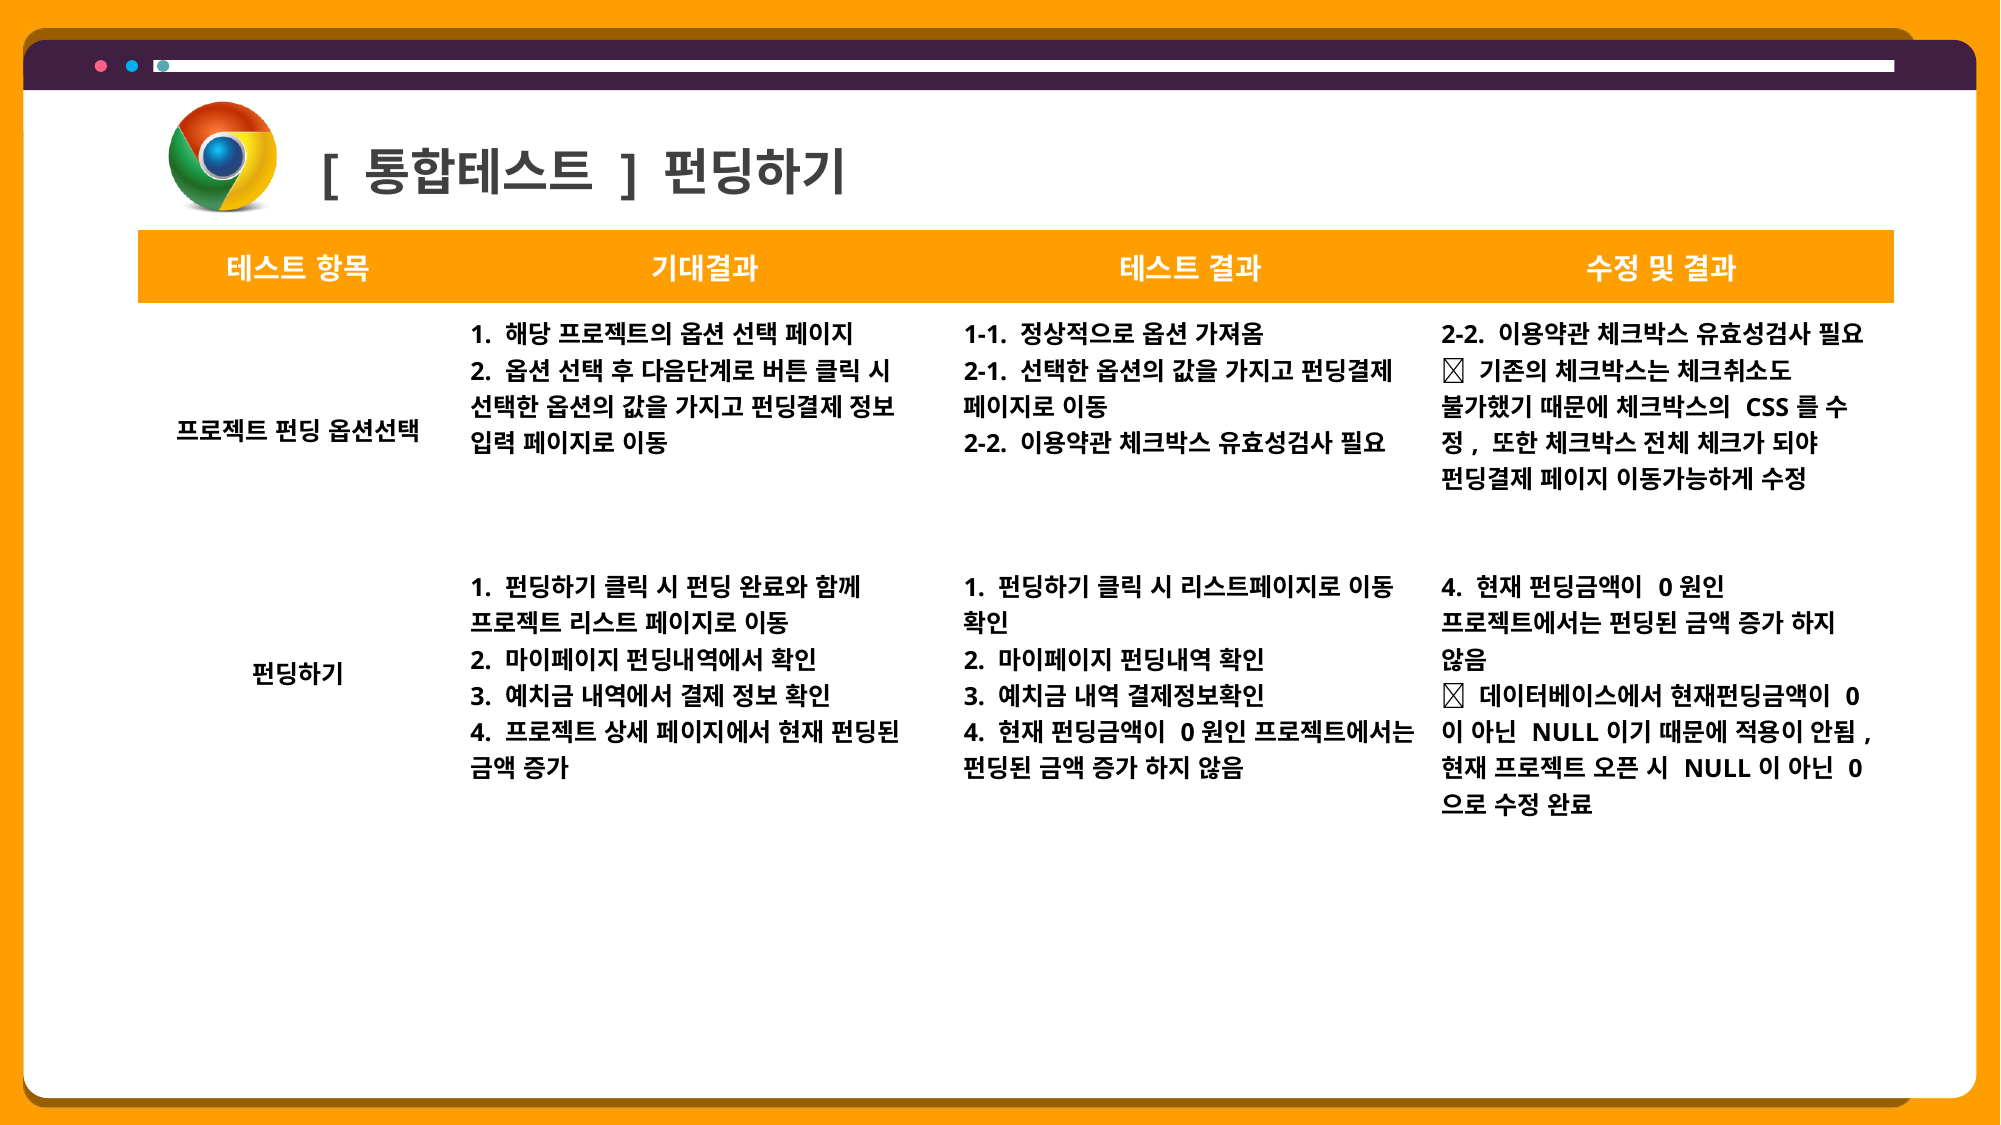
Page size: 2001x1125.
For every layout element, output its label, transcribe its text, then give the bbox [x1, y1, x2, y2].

text_box [21, 92, 1979, 1101]
text_box [151, 58, 159, 74]
table_header 기대결과 [459, 230, 952, 303]
table_header 테스트 결과 [952, 230, 1430, 303]
table_cell 2-2. 이용약관 체크박스 유효성검사 필요  기존의 체크박스는 체크취소도 불가했기 때문에 체크박스의 CSS를 수정, 또한 체크박스 전체 체크가 되야 펀딩결제 페이지 이동가능하게 수정 [1430, 303, 1894, 556]
table_cell 프로젝트 펀딩 옵션선택 [138, 303, 459, 556]
table_header 수정 및 결과 [1430, 230, 1894, 303]
text_box [123, 58, 141, 74]
table_cell 1-1. 정상적으로 옵션 가져옴 2-1. 선택한 옵션의 값을 가지고 펀딩결제 페이지로 이동 2-2. 이용약관 체크박스 유효성검사 필요 [952, 303, 1430, 556]
table_header 테스트 항목 [138, 230, 459, 303]
table_cell 1. 펀딩하기 클릭 시 펀딩 완료와 함께 프로젝트 리스트 페이지로 이동 2. 마이페이지 펀딩내역에서 확인 3. 예치금 내역에서 결제 정보 확인 4. 프로젝트 상세 페이지에서 현재 펀딩된 금액 증가 [459, 556, 952, 789]
text_box [168, 58, 1897, 74]
table_cell 1. 펀딩하기 클릭 시 리스트페이지로 이동 확인 2. 마이페이지 펀딩내역 확인 3. 예치금 내역 결제정보확인 4. 현재 펀딩금액이 0원인 프로젝트에서는 펀딩된 금액 증가 하지 않음 [952, 556, 1430, 789]
text_box [92, 58, 110, 74]
table_cell 1. 해당 프로젝트의 옵션 선택 페이지 2. 옵션 선택 후 다음단계로 버튼 클릭 시 선택한 옵션의 값을 가지고 펀딩결제 정보 입력 페이지로 이동 [459, 303, 952, 556]
table_cell 4. 현재 펀딩금액이 0원인 프로젝트에서는 펀딩된 금액 증가 하지 않음  데이터베이스에서 현재펀딩금액이 0이 아닌 NULL이기 때문에 적용이 안됨, 현재 프로젝트 오픈 시 NULL이 아닌 0으로 수정 완료 [1430, 556, 1894, 789]
text_box [154, 58, 172, 74]
table_cell 펀딩하기 [138, 556, 459, 789]
text_box [ 통합테스트 ] 펀딩하기 [306, 102, 1966, 208]
picture [162, 96, 283, 216]
text_box [21, 37, 1979, 93]
